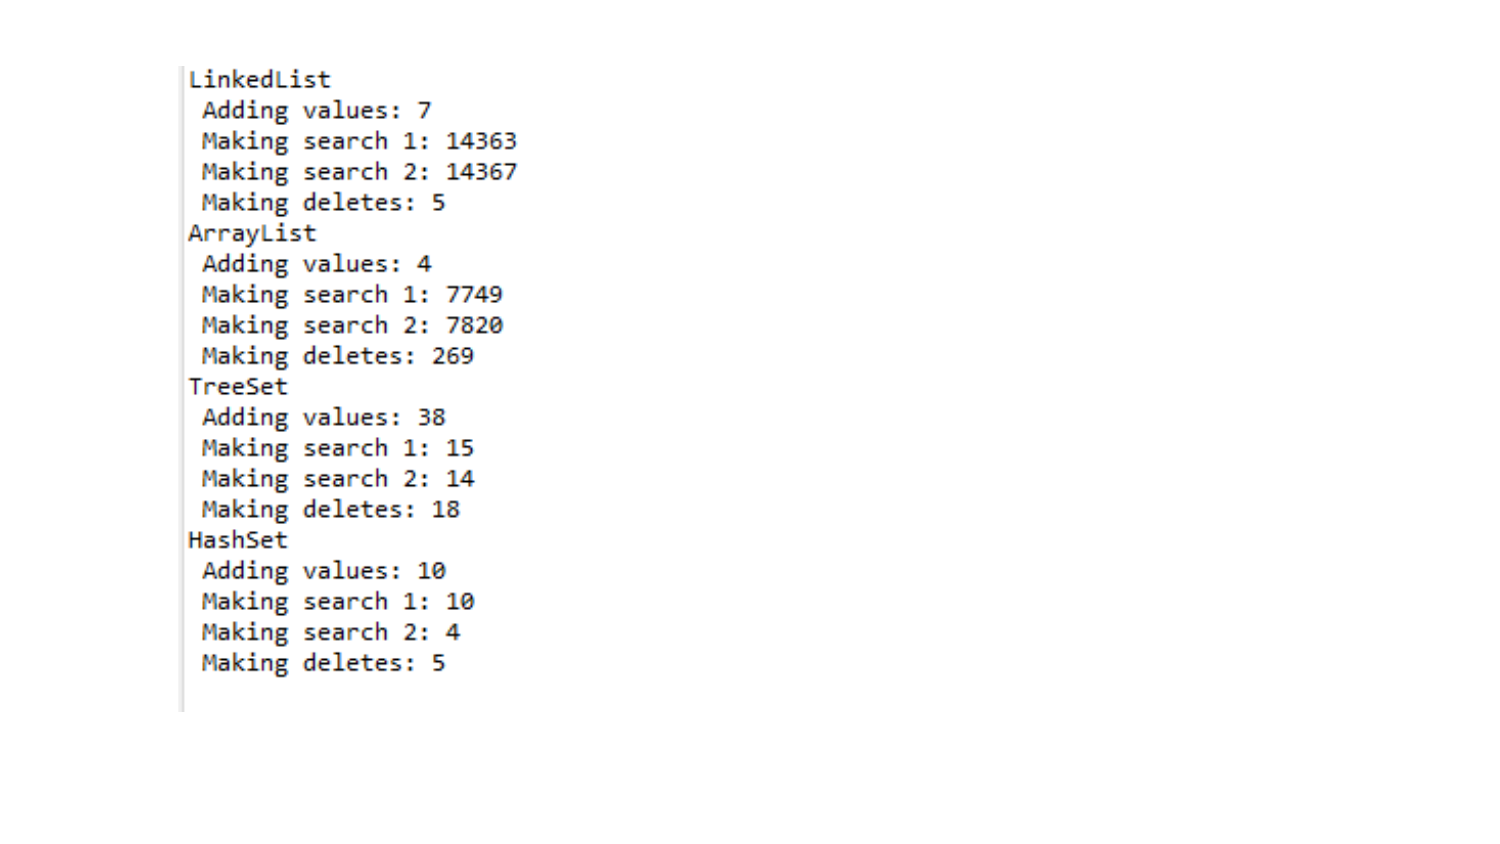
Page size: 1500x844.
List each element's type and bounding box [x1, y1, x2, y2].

picture [178, 66, 661, 713]
